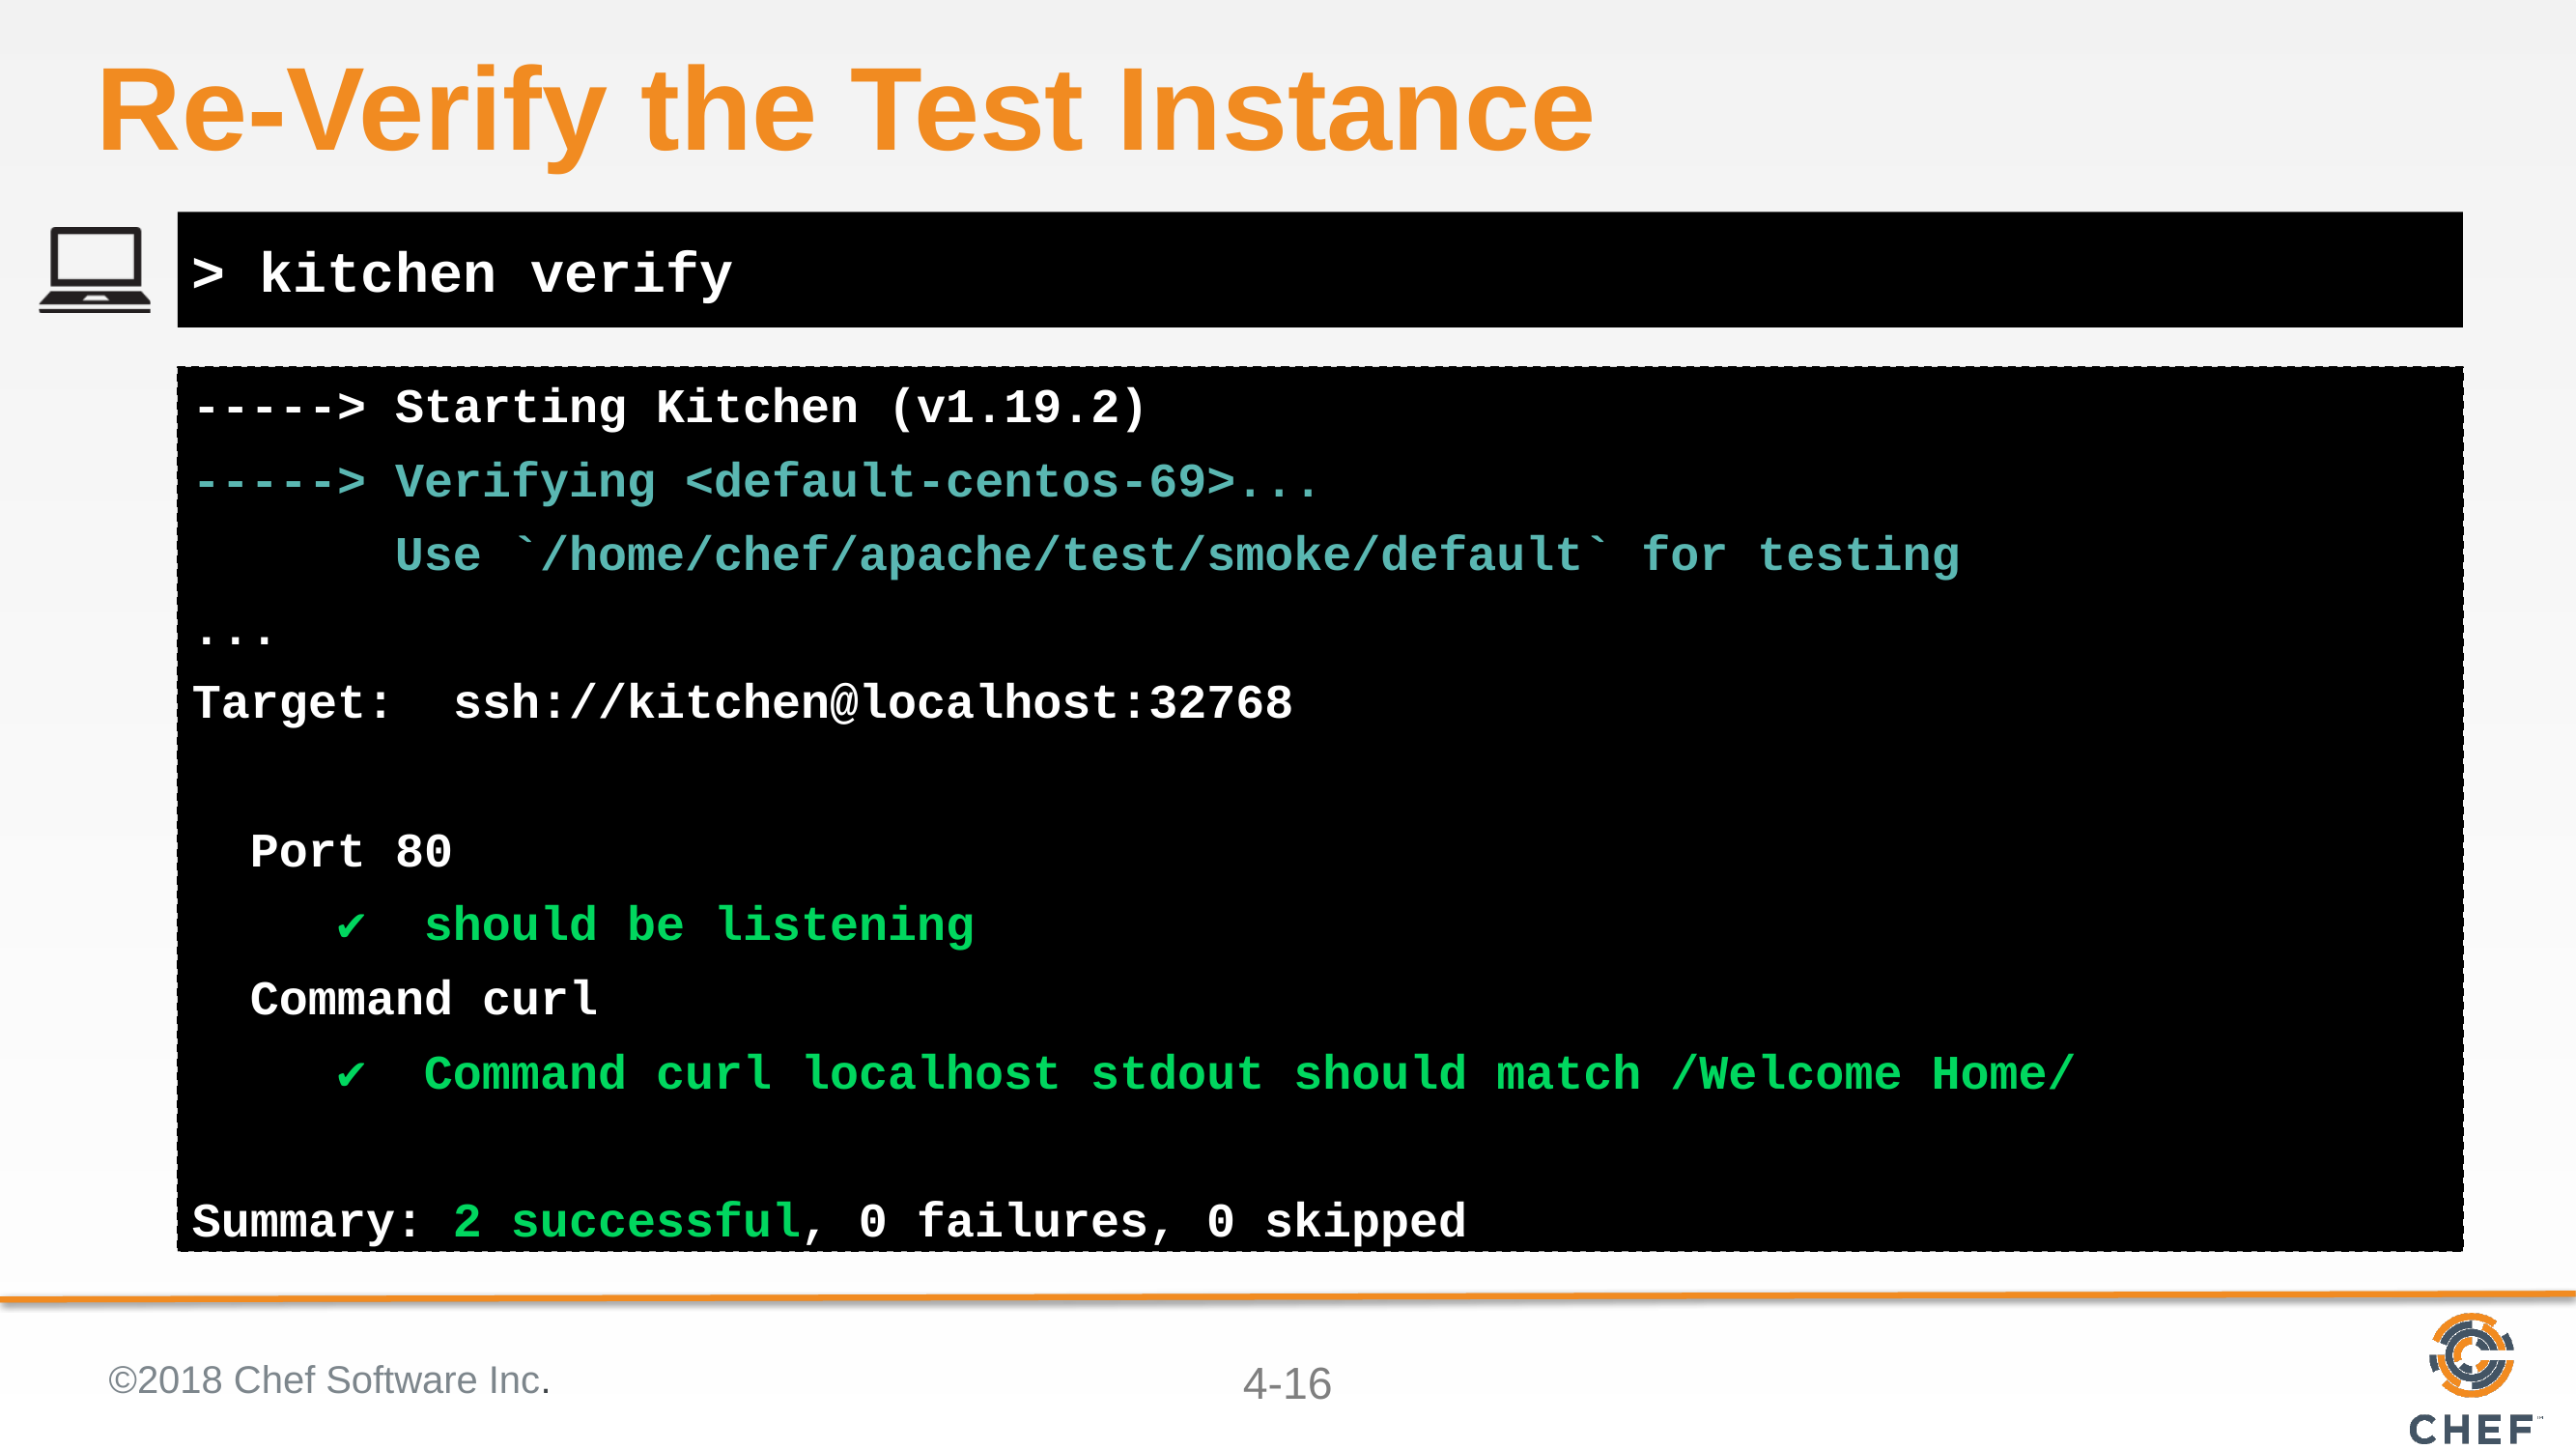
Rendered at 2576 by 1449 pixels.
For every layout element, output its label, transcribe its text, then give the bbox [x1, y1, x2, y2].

title Re-Verify the Test Instance [96, 48, 2463, 180]
list > kitchen verify [177, 212, 2463, 327]
picture [2399, 1297, 2551, 1449]
list -----> Starting Kitchen (v1.19.2) -----> Verifying <default-centos-69>... Use `/home/chef/apache/test/smoke/default` for testing ... Target: ssh://kitchen@localhost:32768 Port 80 ✔ should be listening Command curl ✔ Command curl localhost stdout should match /Welcome Home/ Summary: 2 successful, 0 failures, 0 skipped [177, 366, 2464, 1252]
